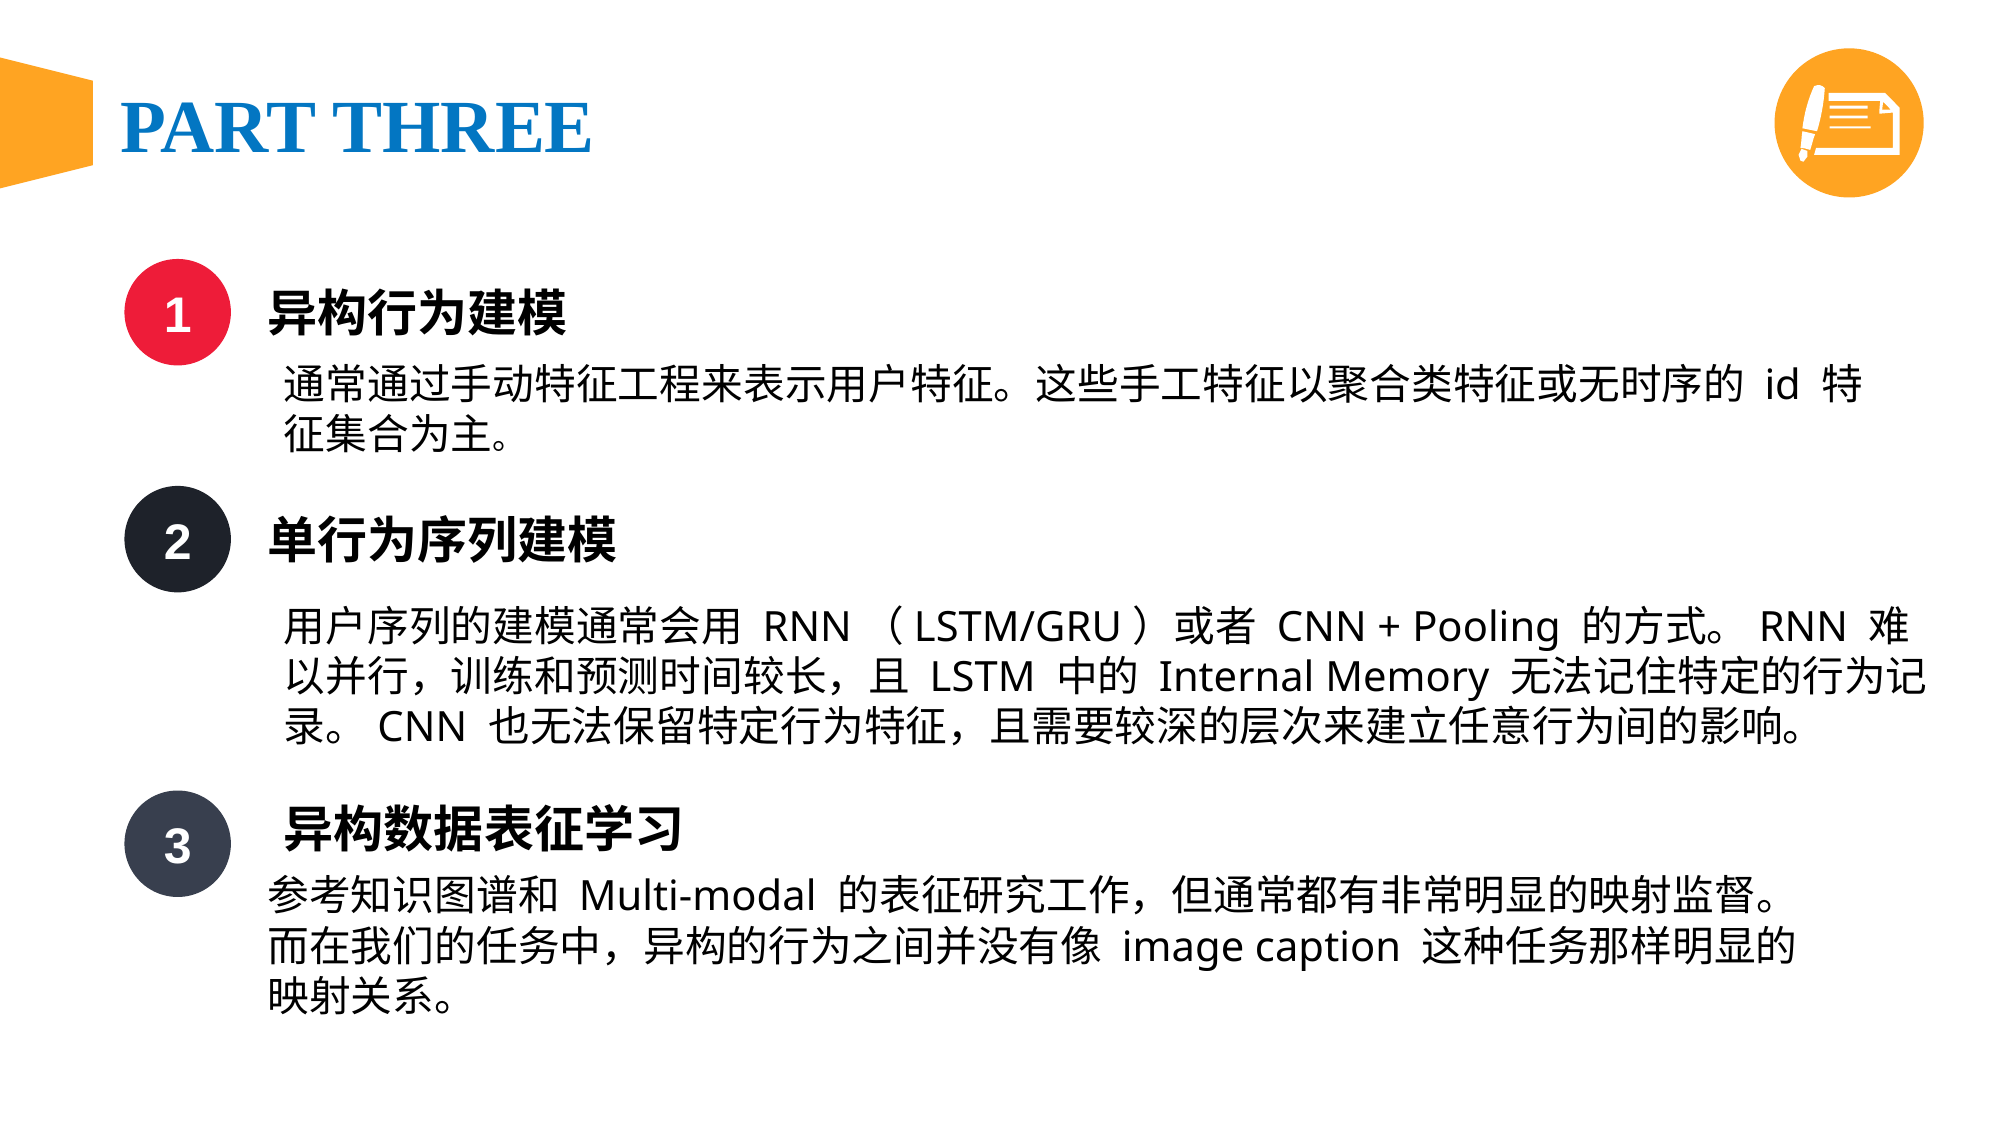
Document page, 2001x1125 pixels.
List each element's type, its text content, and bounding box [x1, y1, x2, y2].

text_box 单行为序列建模 [252, 501, 880, 577]
text_box 3 [123, 789, 232, 899]
text_box 用户序列的建模通常会用 RNN（LSTM/GRU）或者 CNN + Pooling 的方式。RNN 难以并行，训练和预测时间较长，且 LSTM 中的 Internal Memory 无法记住特定的行为记录。CNN 也无法保留特定行为特征，且需要较深的层次来建立任意行为间的影响。 [269, 592, 1945, 758]
text_box 参考知识图谱和 Multi-modal 的表征研究工作，但通常都有非常明显的映射监督。而在我们的任务中，异构的行为之间并没有像 image caption 这种任务那样明显的映射关系。 [252, 861, 1828, 1027]
text_box 异构数据表征学习 [269, 790, 896, 861]
text_box 1 [123, 257, 232, 367]
text_box 2 [123, 484, 232, 594]
text_box 通常通过手动特征工程来表示用户特征。这些手工特征以聚合类特征或无时序的 id 特征集合为主。 [269, 350, 1884, 465]
text_box 异构行为建模 [252, 274, 880, 350]
